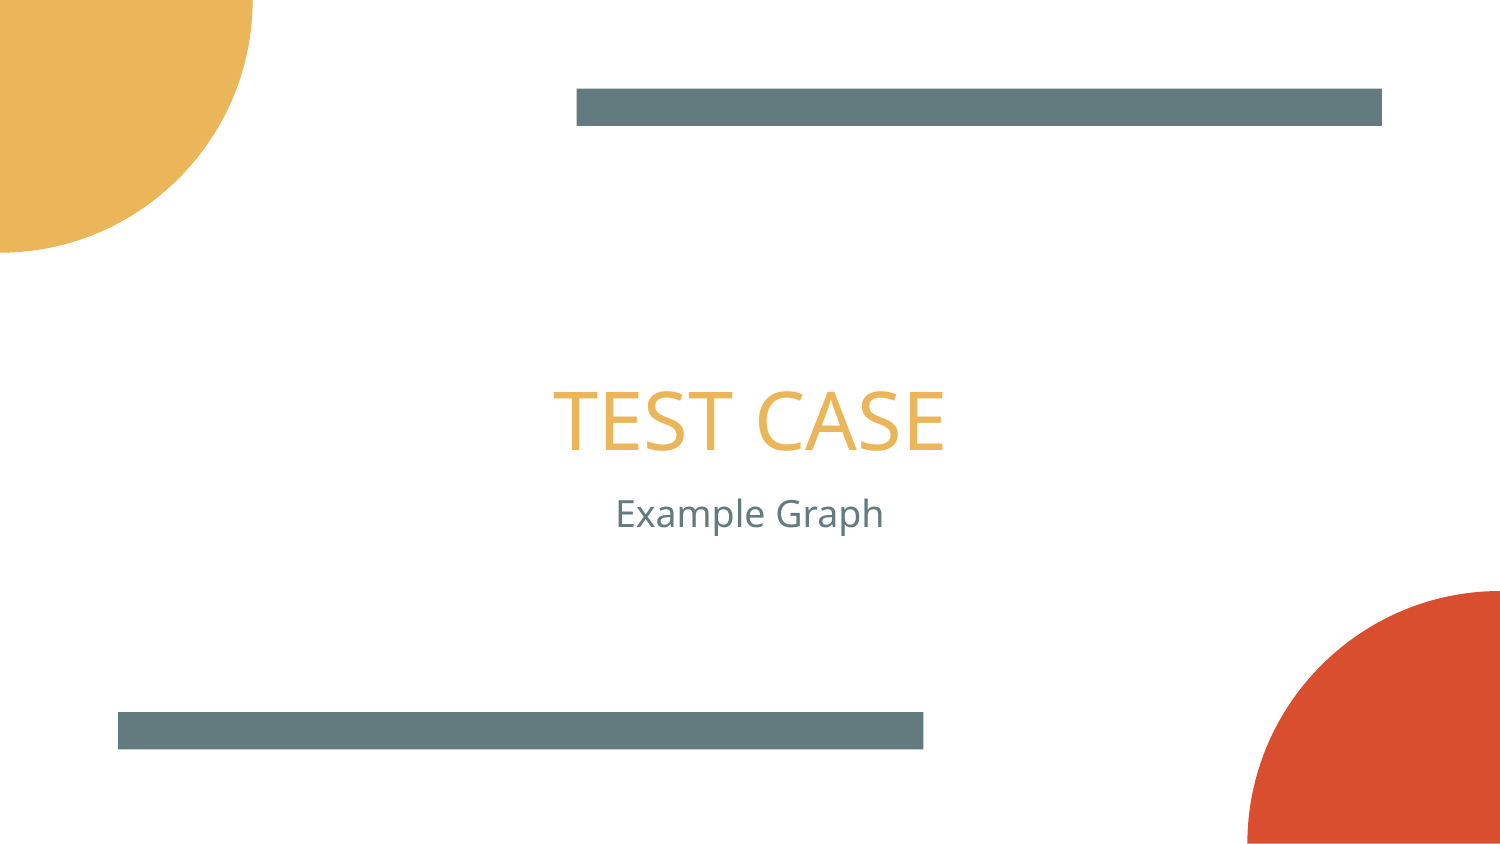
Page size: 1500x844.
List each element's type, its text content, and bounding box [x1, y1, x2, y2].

subtitle Example Graph [384, 475, 1116, 550]
title TEST CASE [312, 354, 1188, 483]
